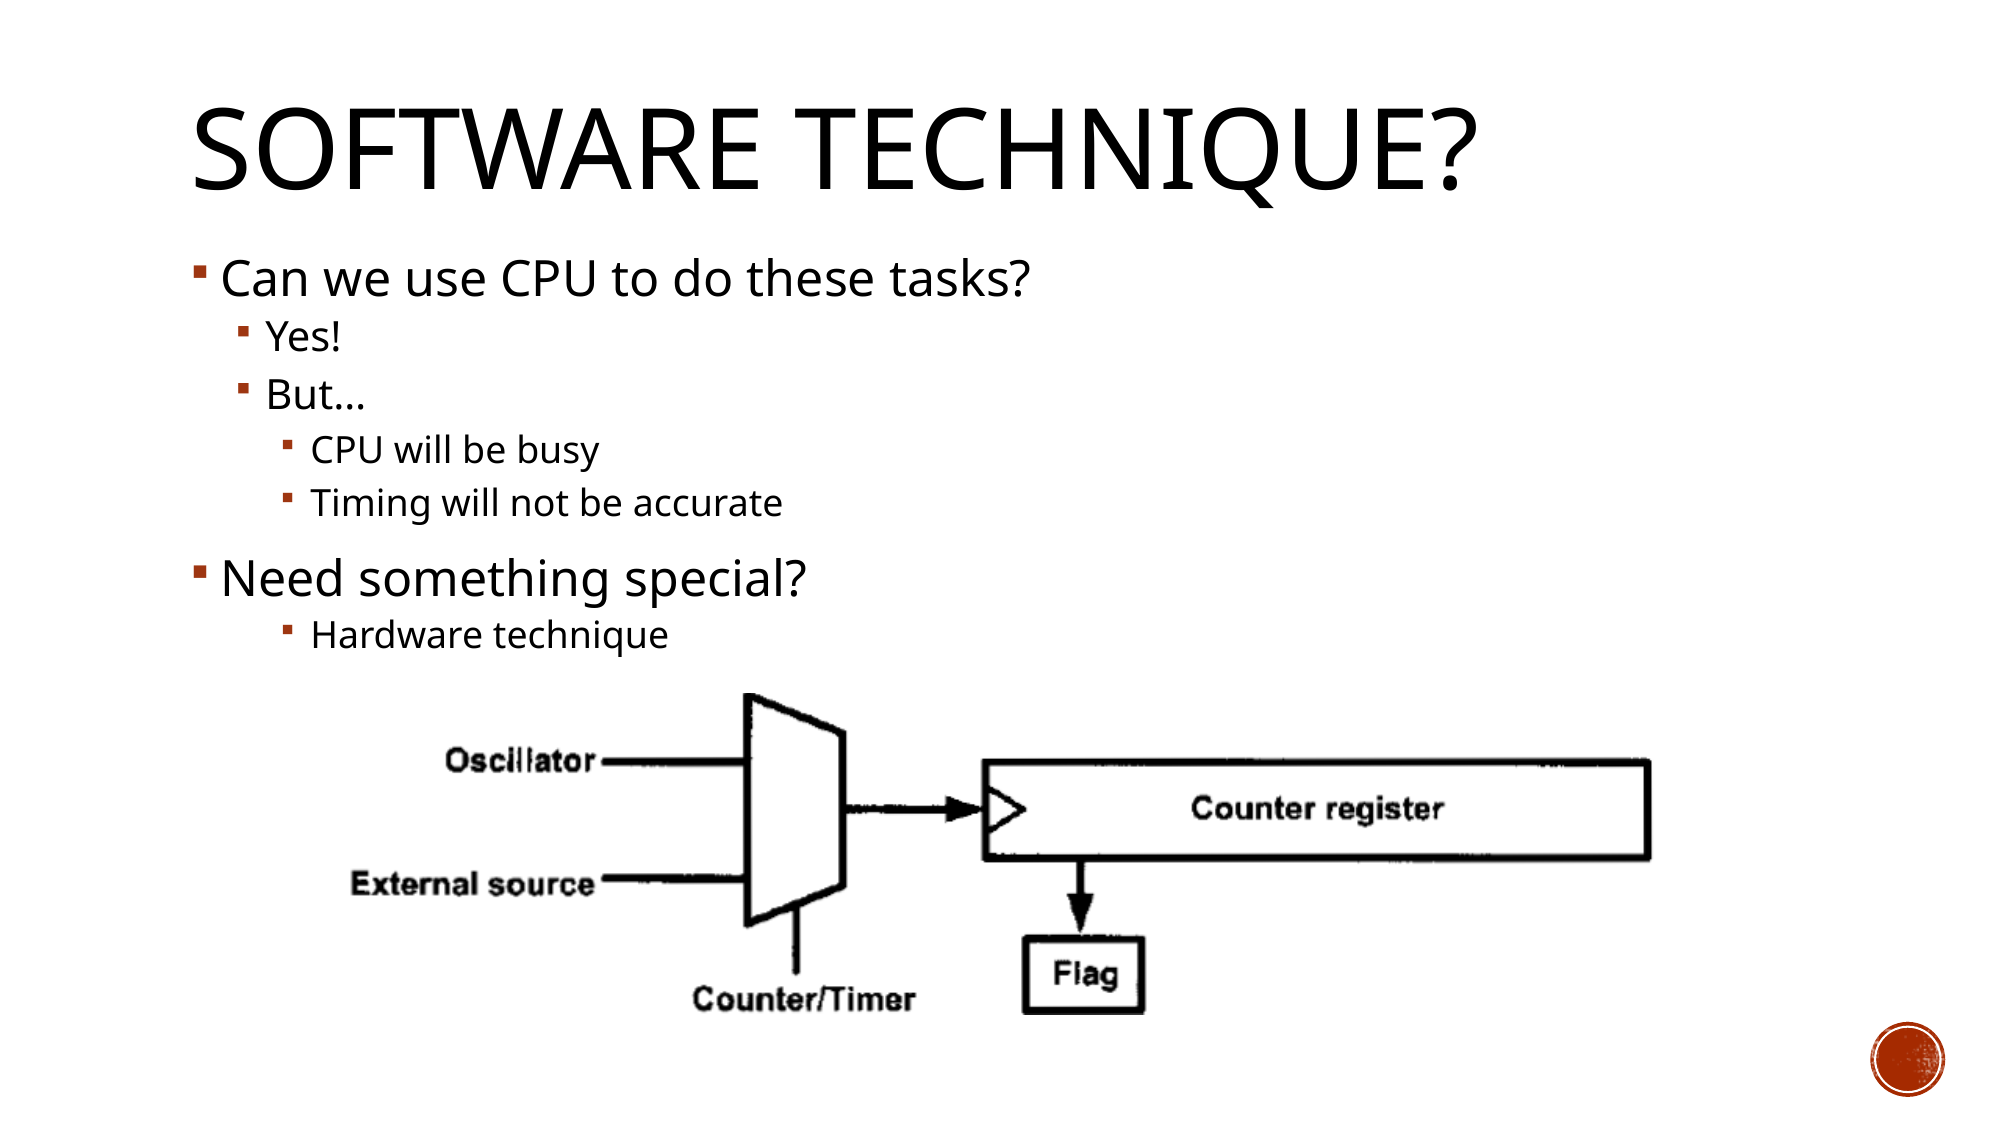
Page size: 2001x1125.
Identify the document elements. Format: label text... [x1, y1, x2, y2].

title Software technique? [175, 79, 1826, 228]
picture [343, 693, 1658, 1015]
